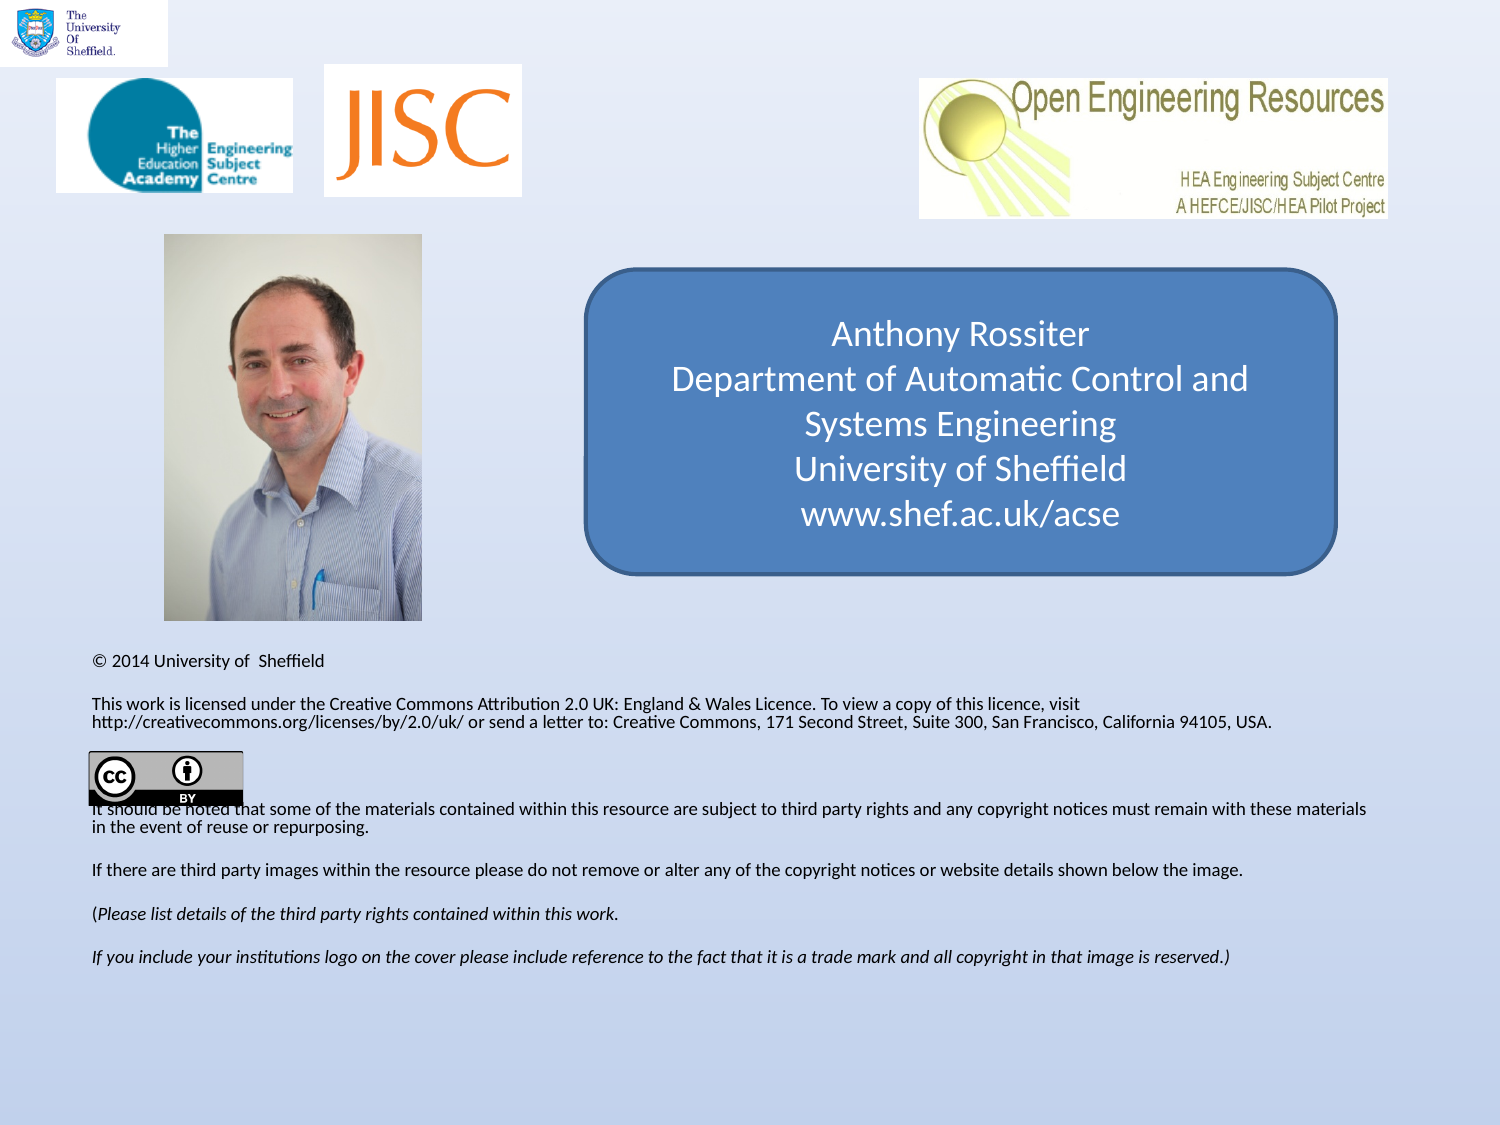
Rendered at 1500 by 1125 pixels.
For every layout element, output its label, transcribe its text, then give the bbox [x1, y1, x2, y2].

list © 2014 University of Sheffield This work is licensed under the Creative Commons Attribution 2.0 UK: England & Wales Licence. To view a copy of this licence, visit http://creativecommons.org/licenses/by/2.0/uk/ or send a letter to: Creative Commons, 171 Second Street, Suite 300, San Francisco, California 94105, USA. It should be noted that some of the materials contained within this resource are subject to third party rights and any copyright notices must remain with these materials in the event of reuse or repurposing. If there are third party images within the resource please do not remove or alter any of the copyright notices or website details shown below the image. (Please list details of the third party rights contained within this work. If you include your institutions logo on the cover please include reference to the fact that it is a trade mark and all copyright in that image is reserved.) [76, 645, 1390, 1047]
picture [88, 751, 244, 806]
picture [918, 77, 1388, 219]
picture [56, 77, 293, 193]
picture [163, 234, 423, 622]
picture [324, 64, 523, 197]
picture [0, 0, 168, 67]
text_box Anthony Rossiter Department of Automatic Control and Systems Engineering University of Sheffield www.shef.ac.uk/acse [583, 267, 1338, 577]
